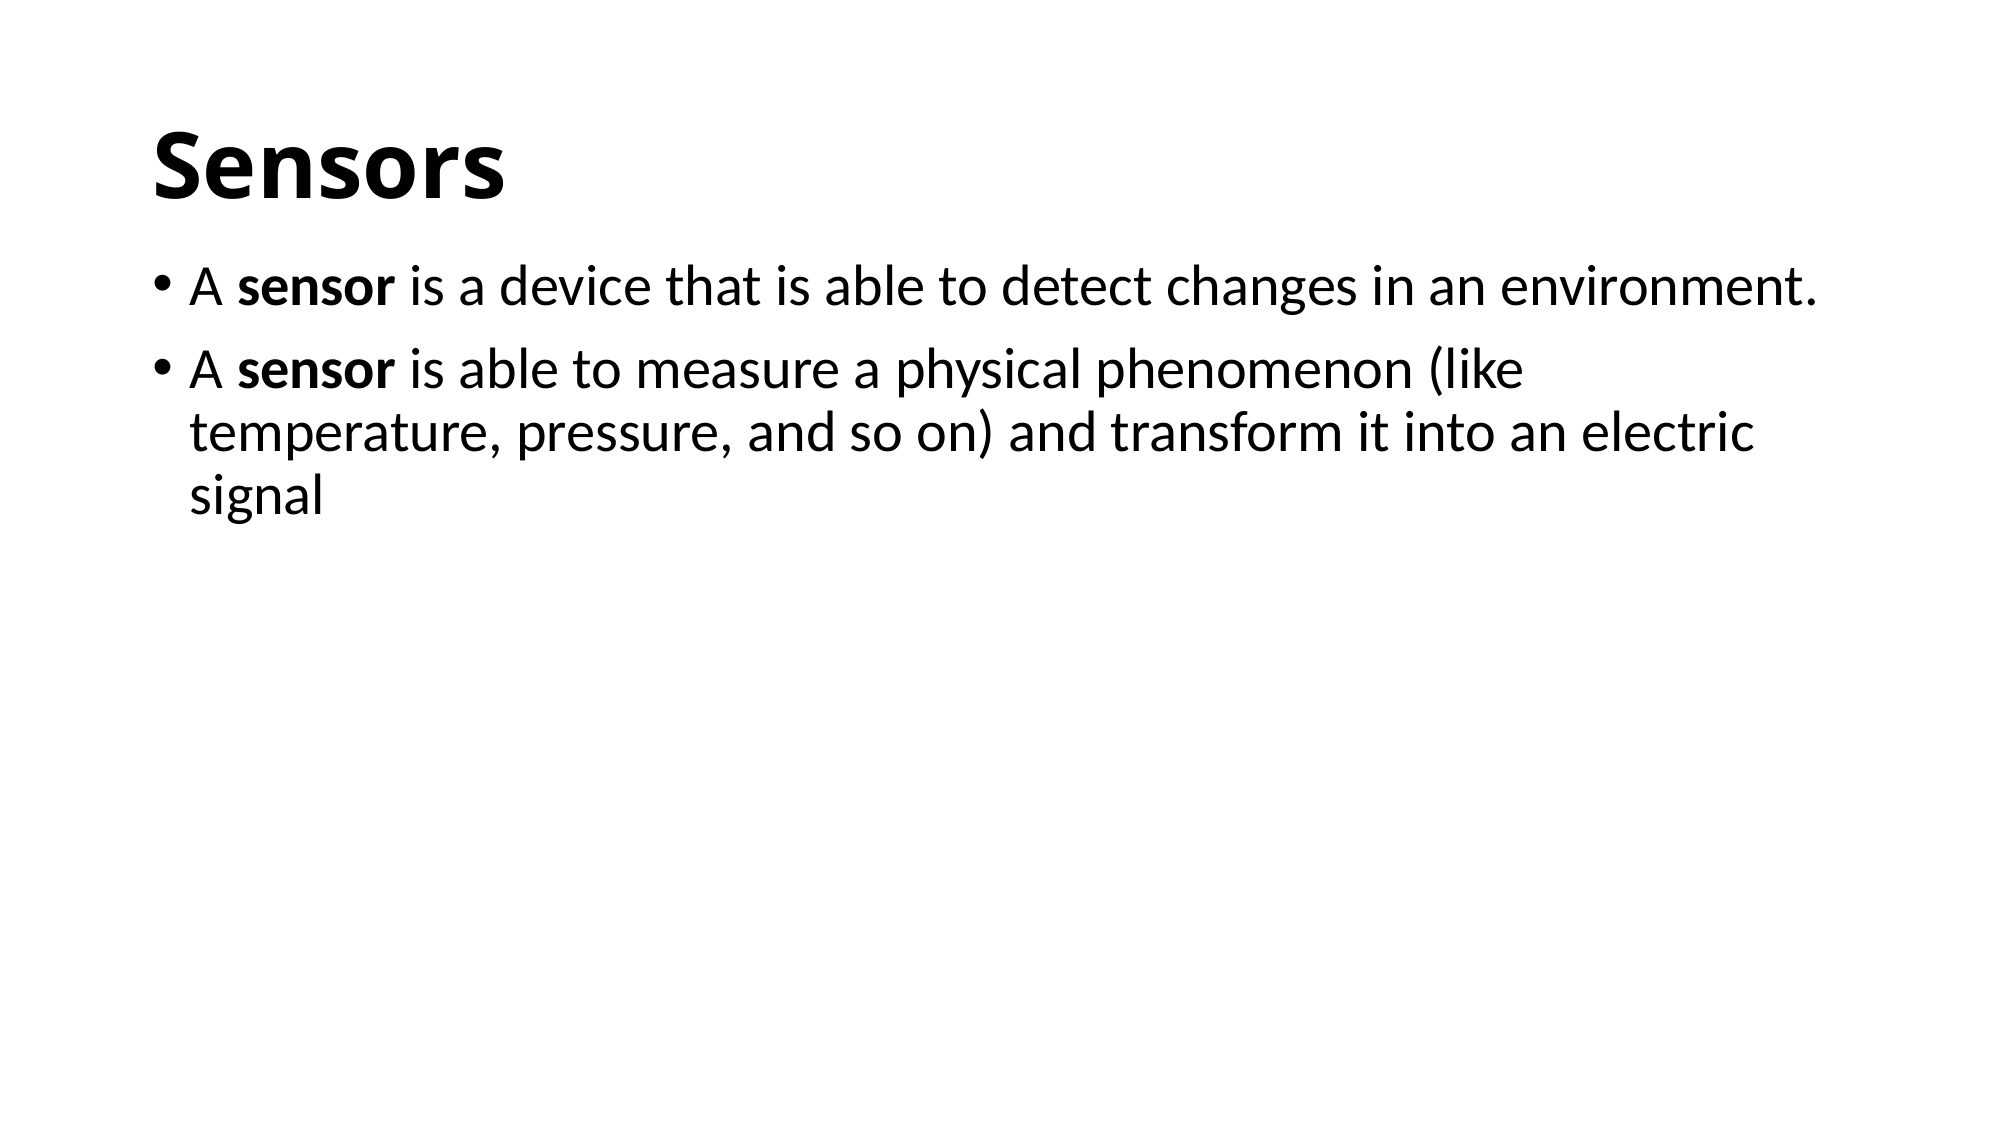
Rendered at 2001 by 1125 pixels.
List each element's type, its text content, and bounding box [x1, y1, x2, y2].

list A sensor is a device that is able to detect changes in an environment. A sensor is able to measure a physical phenomenon (like temperature, pressure, and so on) and transform it into an electric signal [137, 247, 1863, 1069]
title Sensors [137, 59, 1863, 247]
